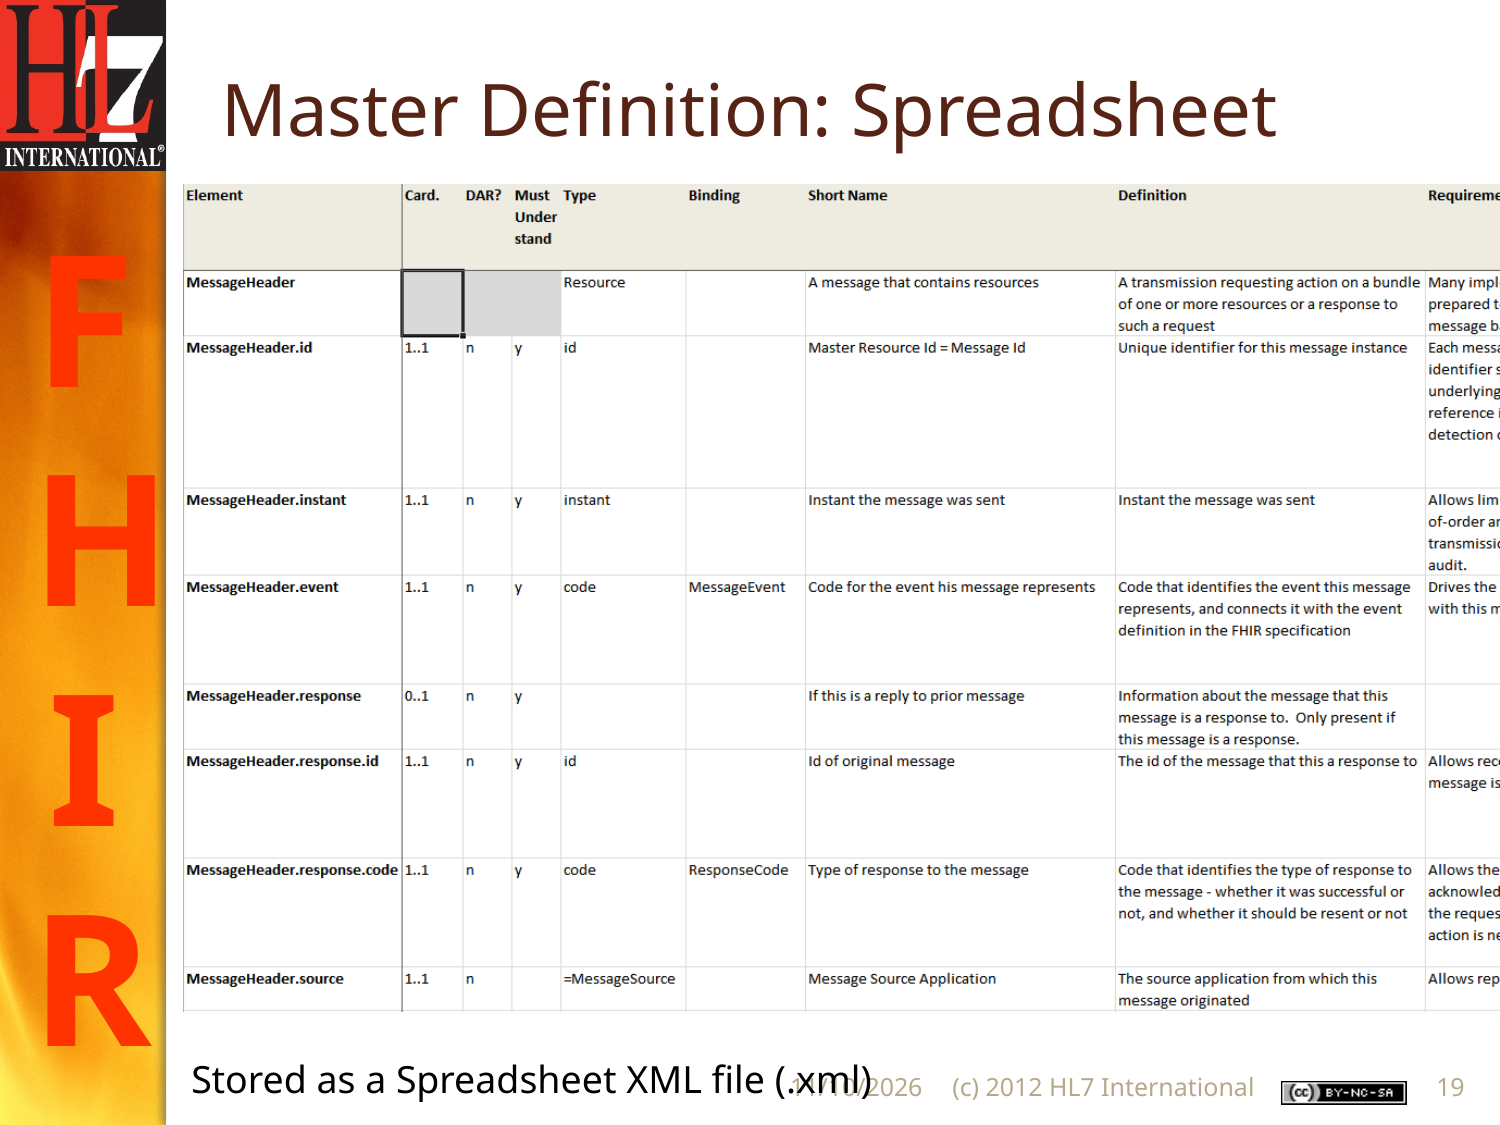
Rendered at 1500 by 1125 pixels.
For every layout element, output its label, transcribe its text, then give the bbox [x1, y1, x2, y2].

slide_number 19 [1413, 1070, 1488, 1113]
picture [0, 0, 166, 1125]
picture [183, 184, 1500, 1012]
text_box Stored as a Spreadsheet XML file (.xml) [176, 1048, 888, 1109]
footer (c) 2012 HL7 International [937, 1070, 1413, 1113]
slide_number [587, 1070, 937, 1113]
title Master Definition: Spreadsheet [206, 30, 1466, 181]
